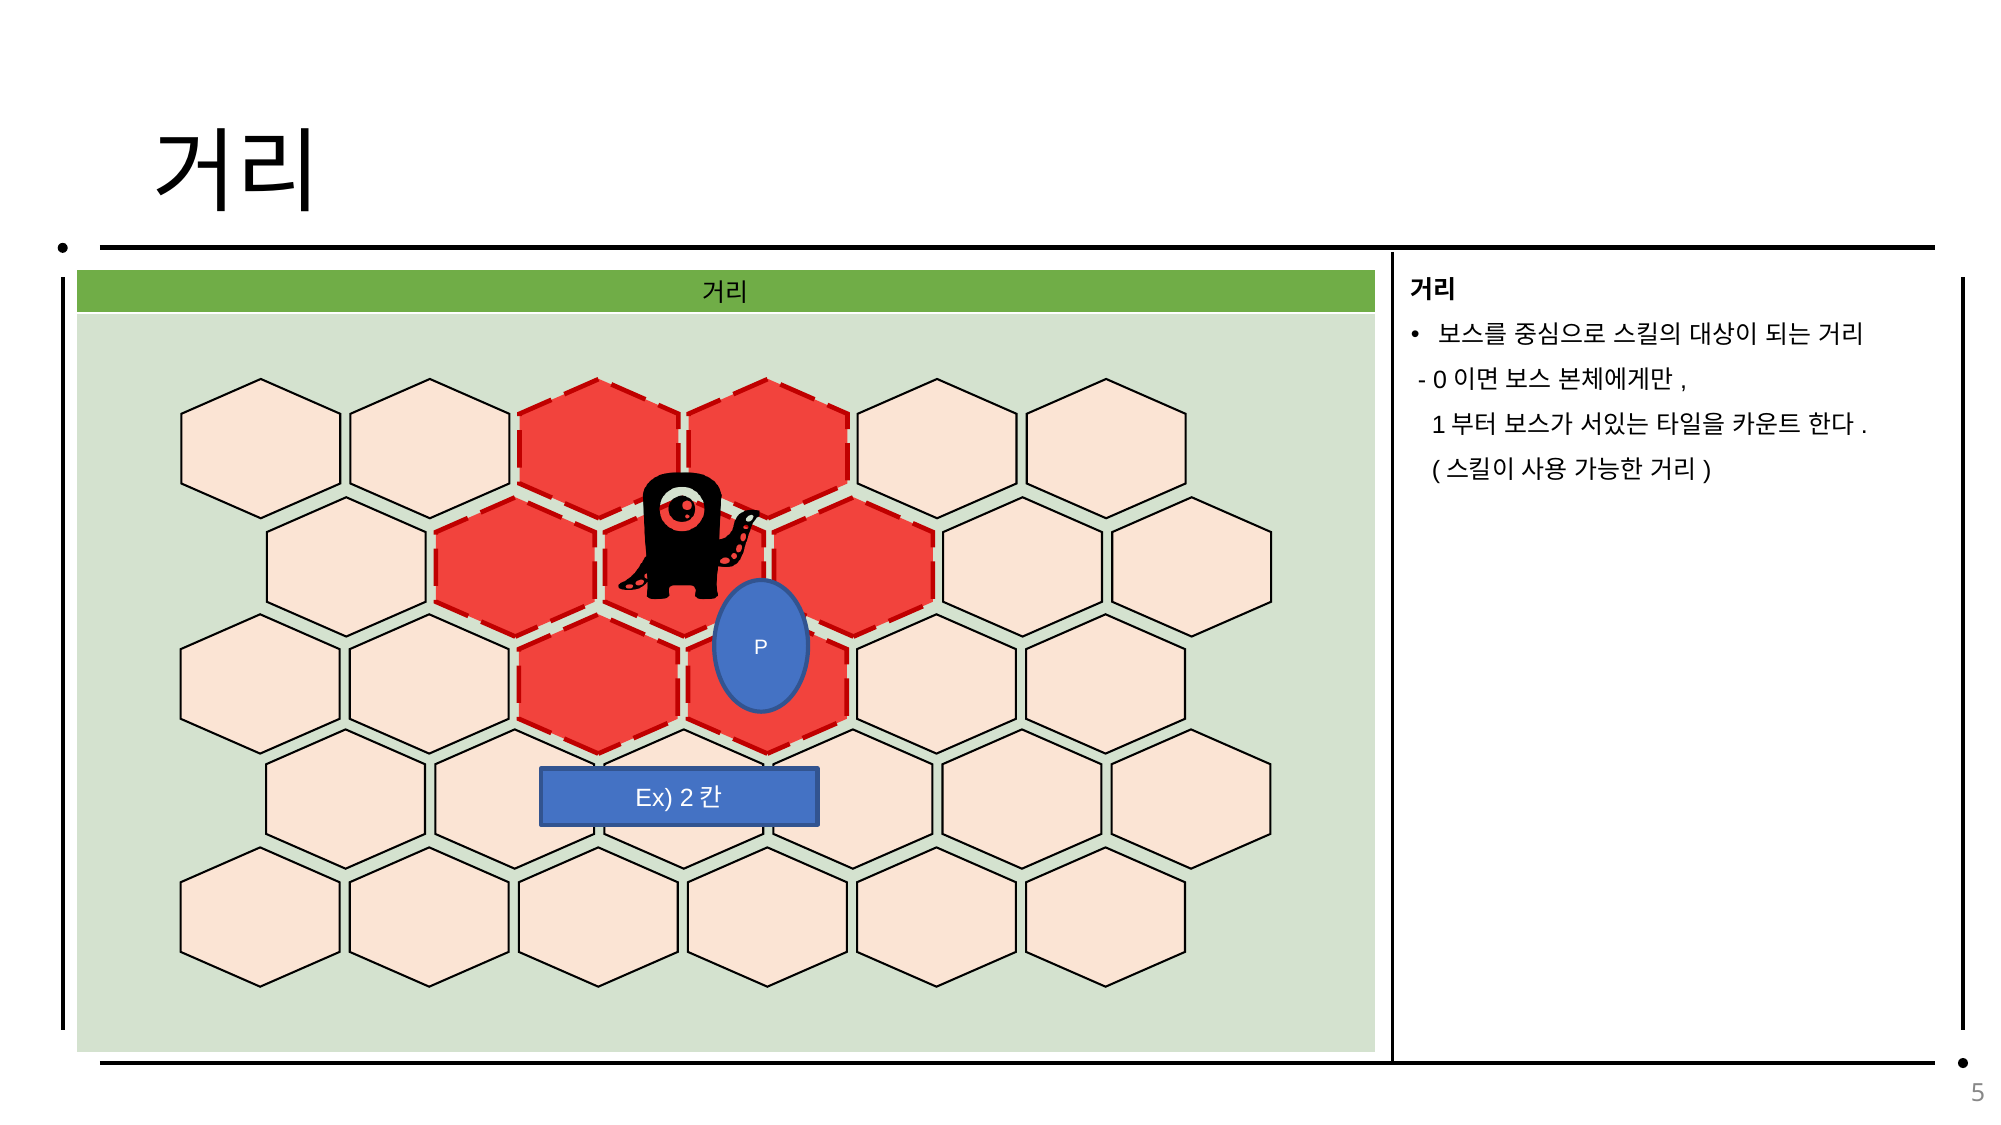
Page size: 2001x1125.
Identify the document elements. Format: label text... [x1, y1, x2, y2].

slide_number 5 [1550, 1063, 2000, 1123]
picture [609, 457, 768, 616]
title 거리 [137, 59, 1863, 241]
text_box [58, 243, 1968, 1068]
